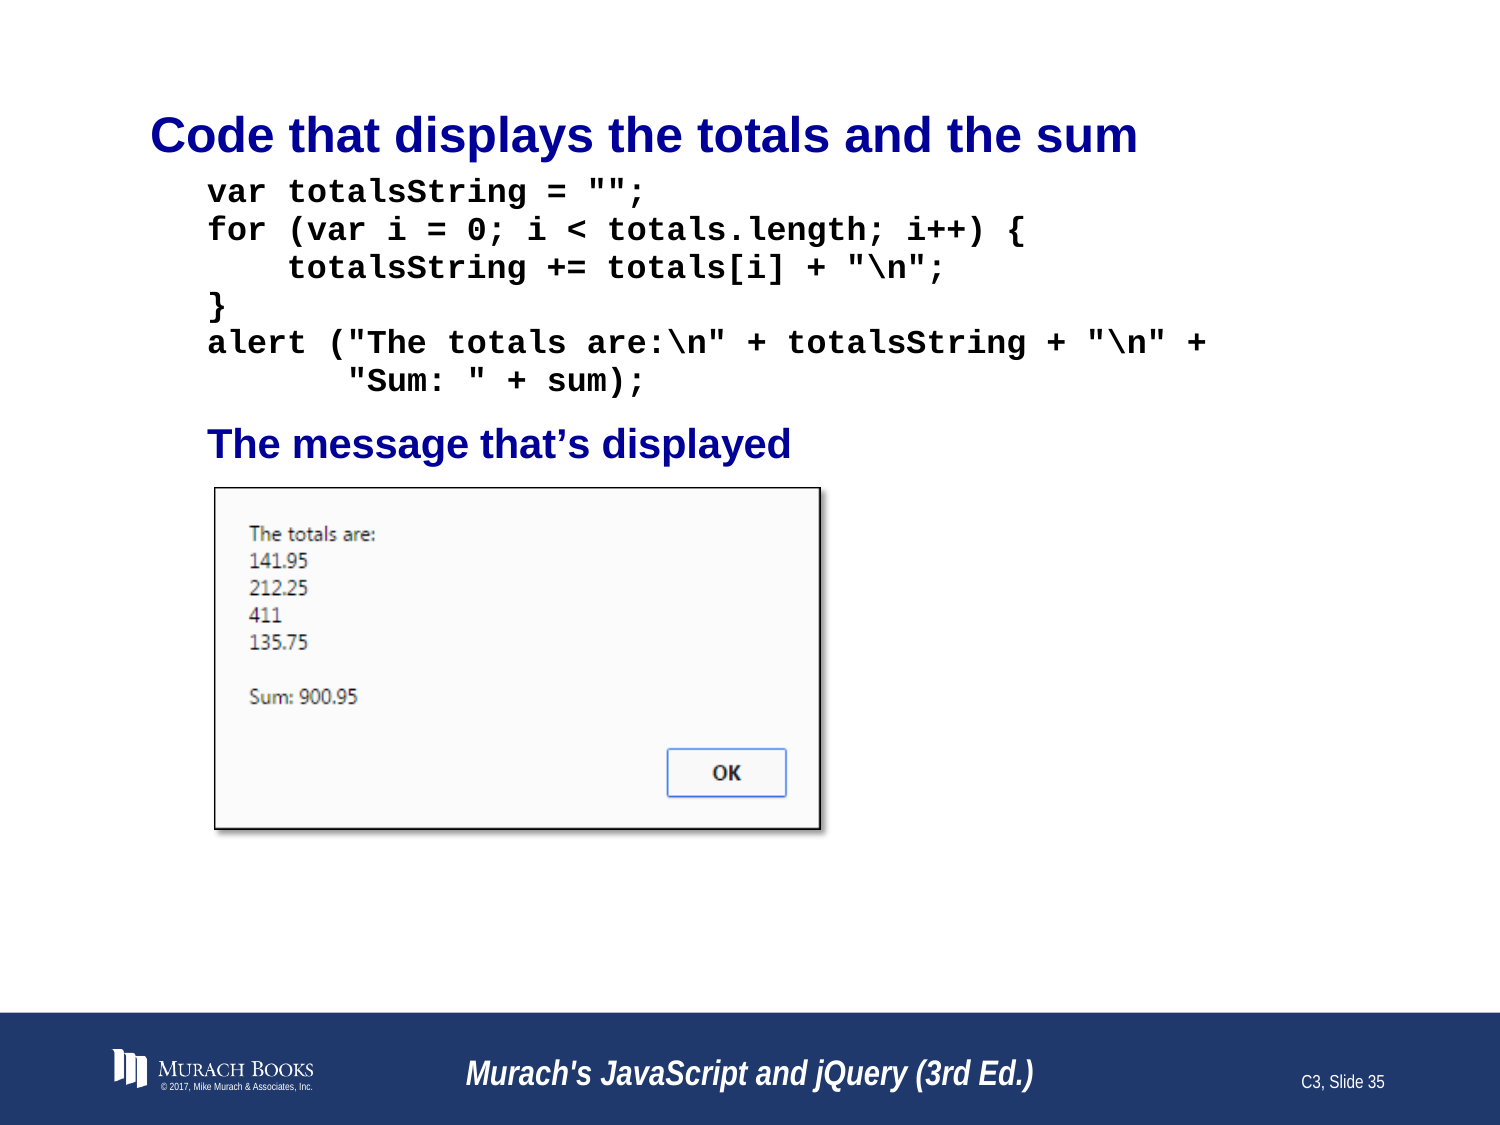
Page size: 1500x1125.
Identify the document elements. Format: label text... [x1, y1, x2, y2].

title Code that displays the totals and the sum [150, 102, 1350, 164]
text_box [149, 174, 1350, 850]
slide_number C3, Slide 35 [1087, 1025, 1400, 1100]
footer © 2017, Mike Murach & Associates, Inc. [12, 1025, 463, 1100]
slide_number Murach's JavaScript and jQuery (3rd Ed.) [463, 1025, 1050, 1100]
